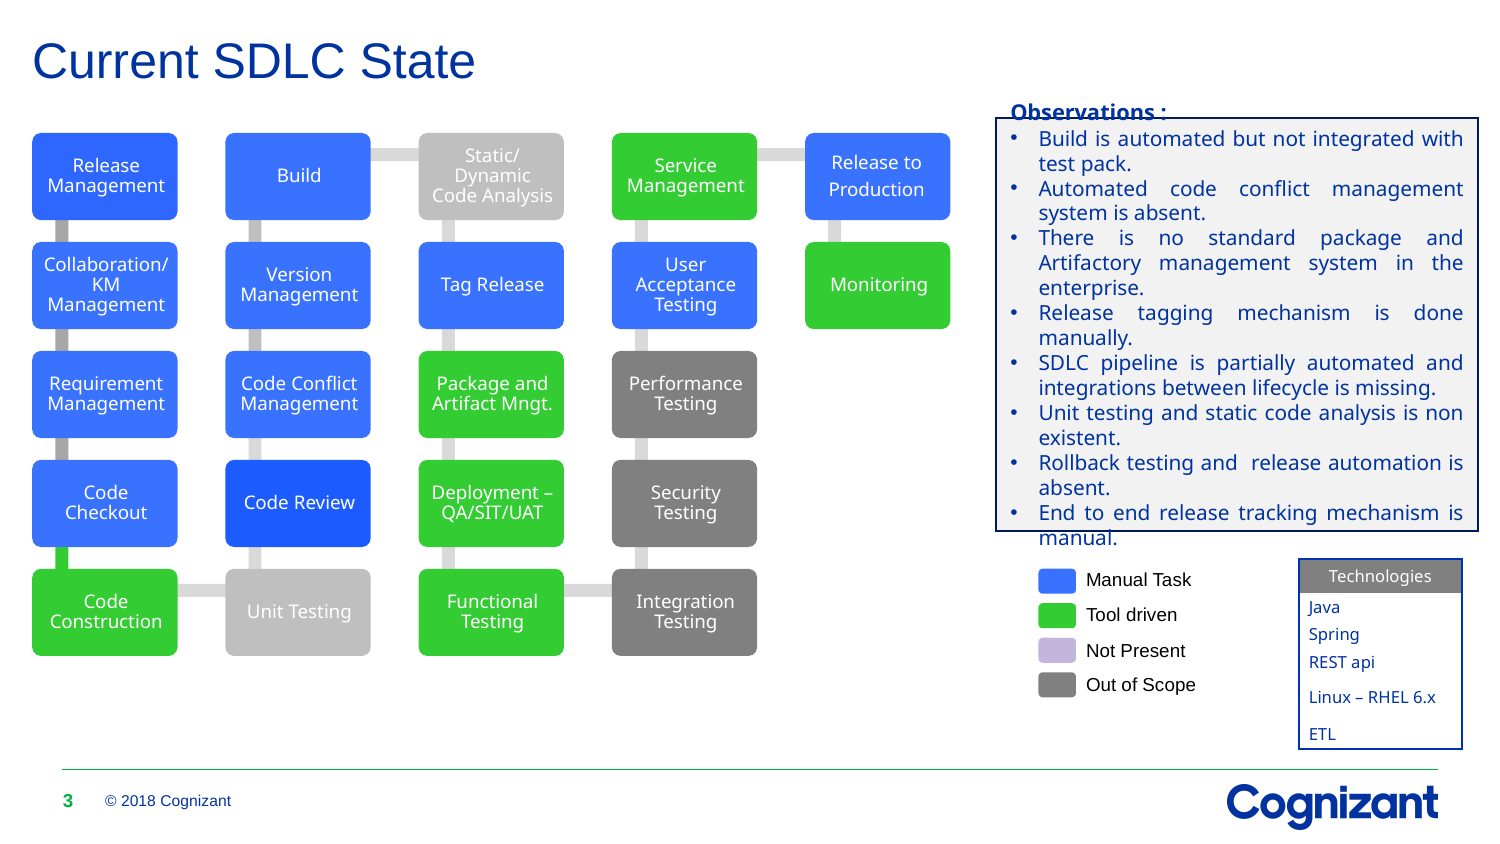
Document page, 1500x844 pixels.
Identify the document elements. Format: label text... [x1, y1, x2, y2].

table_cell Java [1300, 593, 1461, 619]
footer © 2018 Cognizant [105, 787, 855, 813]
picture [1227, 784, 1438, 830]
table_cell REST api [1300, 648, 1461, 675]
title Current SDLC State [32, 35, 1408, 109]
text_box Observations : Build is automated but not integrated with test pack. Automated code conflict management system is absent. There is no standard package and Artifactory management system in the enterprise. Release tagging mechanism is done manually. SDLC pipeline is partially automated and integrations between lifecycle is missing. Unit testing and static code analysis is non existent. Rollback testing and release automation is absent. End to end release tracking mechanism is manual. [995, 117, 1479, 532]
table_header Technologies [1300, 560, 1461, 593]
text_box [32, 118, 951, 671]
table_cell Linux – RHEL 6.x [1300, 675, 1461, 717]
table_cell ETL [1300, 717, 1461, 748]
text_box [1038, 560, 1237, 703]
table_cell Spring [1300, 619, 1461, 648]
slide_number 3 [63, 787, 101, 813]
